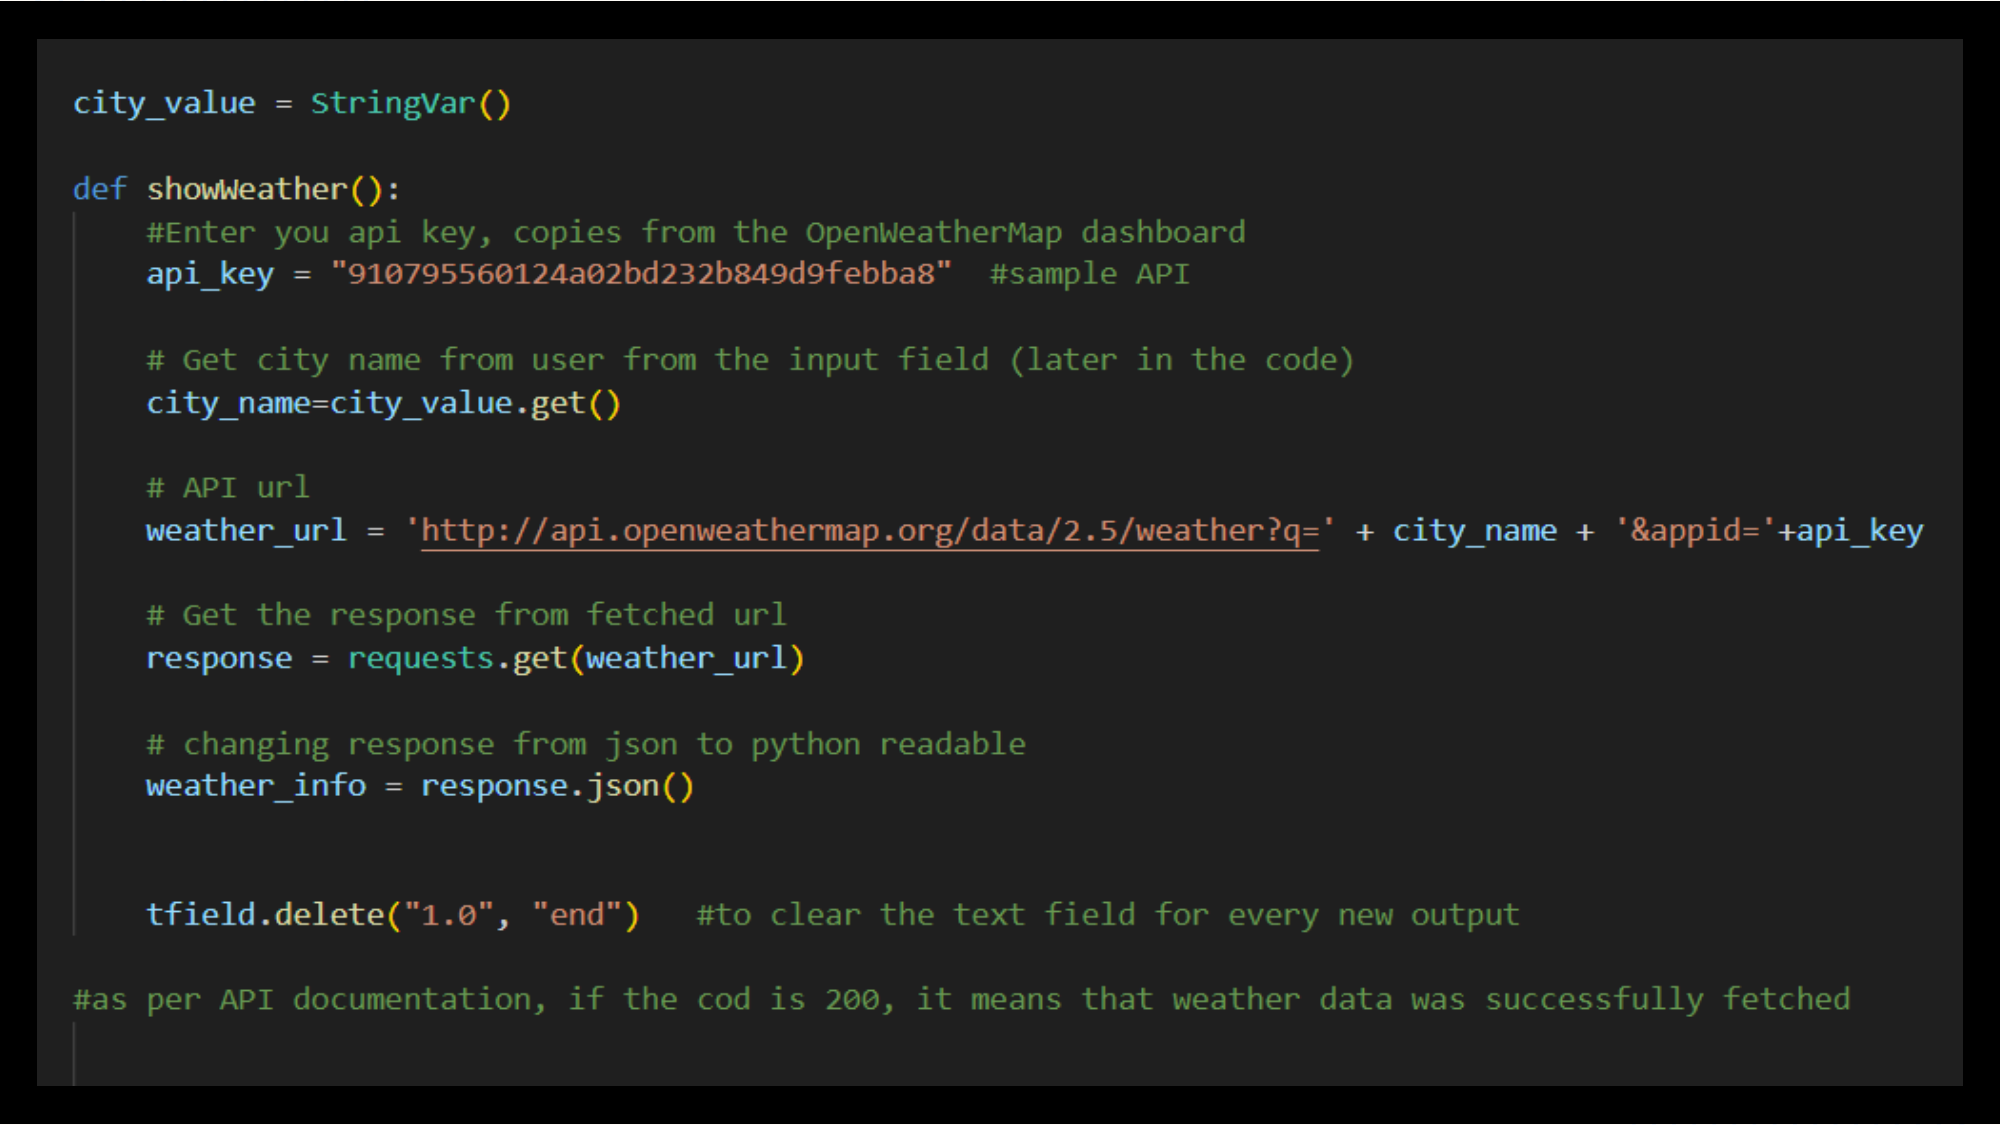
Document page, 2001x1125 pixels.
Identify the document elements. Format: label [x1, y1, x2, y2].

picture [37, 38, 1963, 1087]
